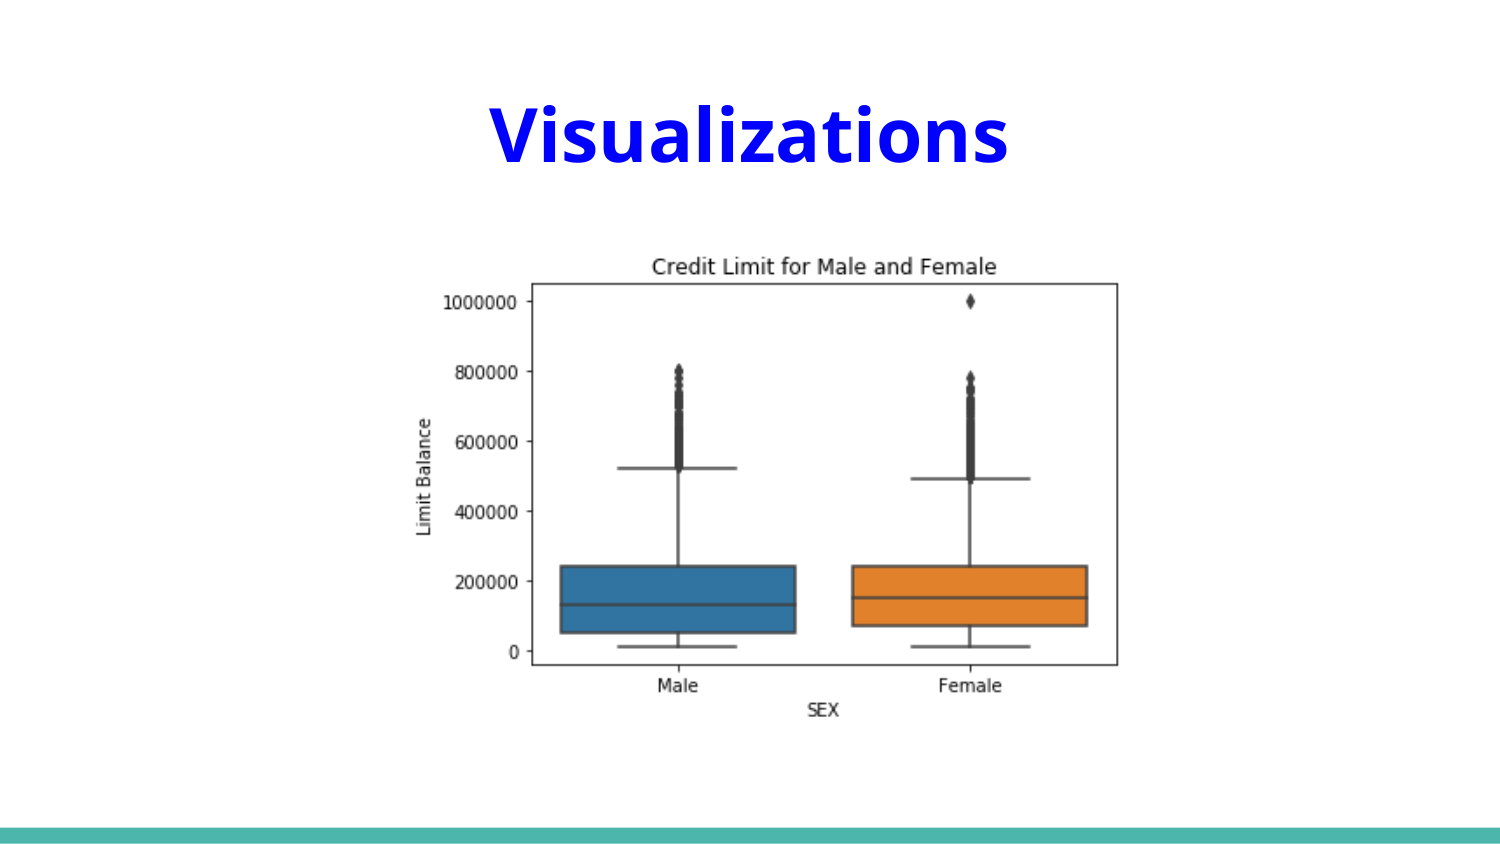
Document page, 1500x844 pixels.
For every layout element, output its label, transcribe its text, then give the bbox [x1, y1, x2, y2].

title Visualizations [51, 72, 1449, 189]
picture [406, 244, 1129, 732]
